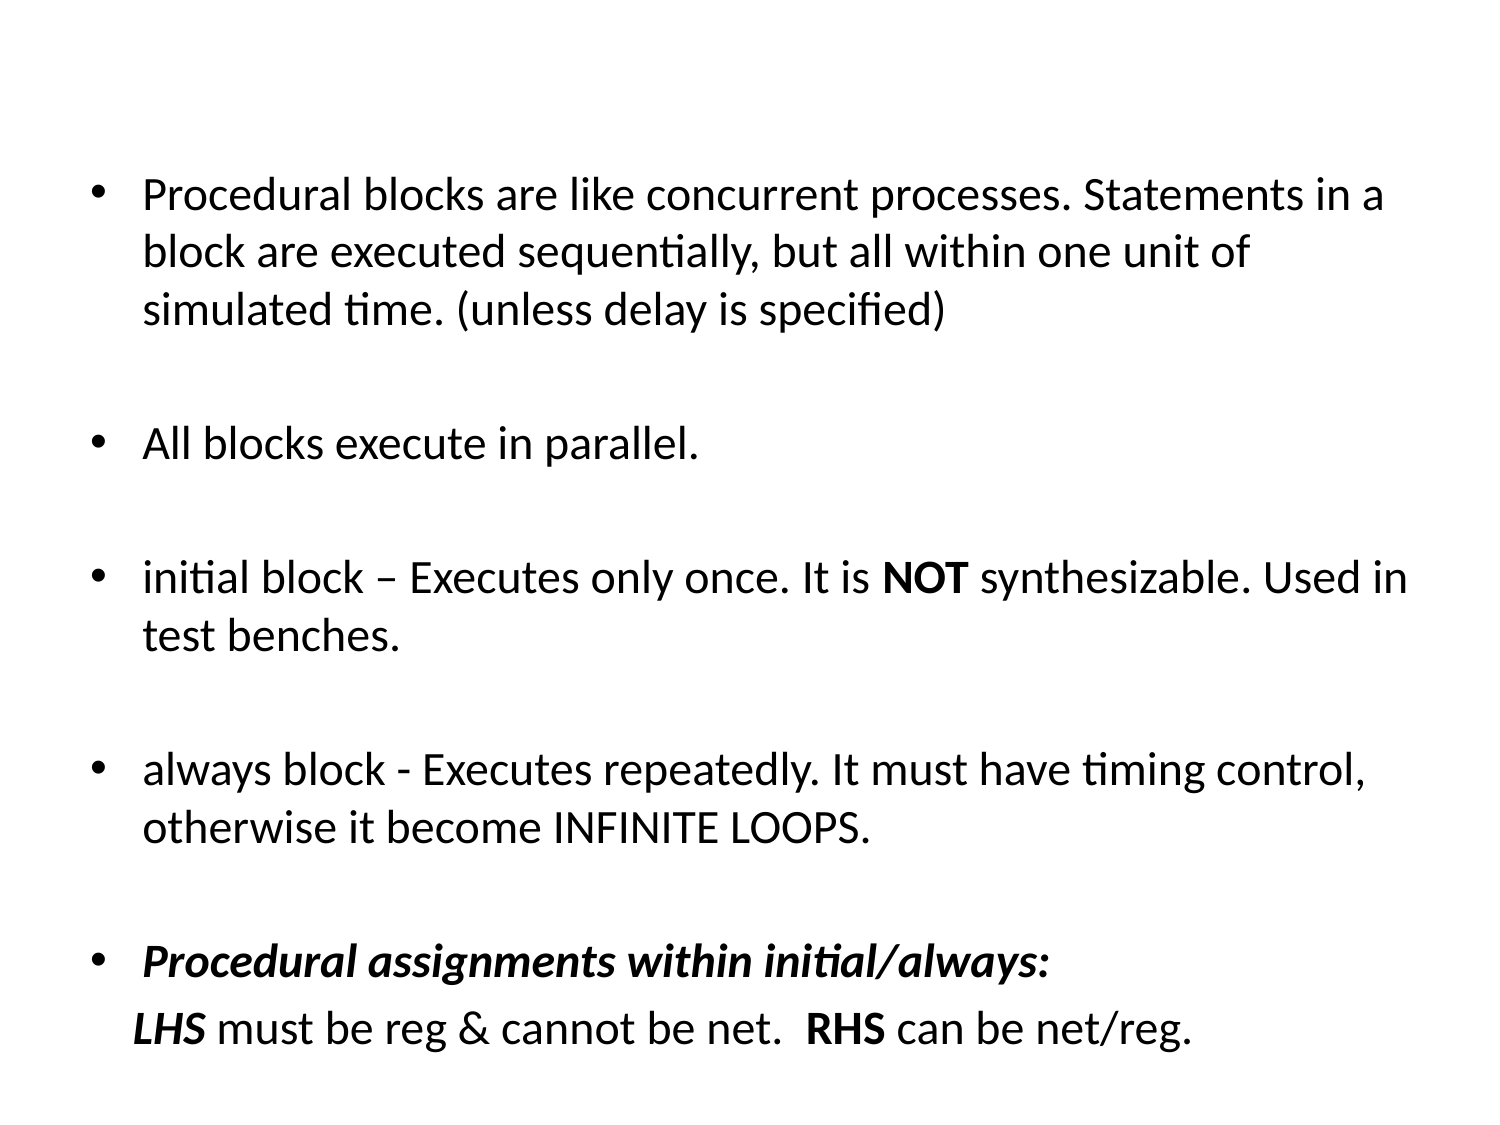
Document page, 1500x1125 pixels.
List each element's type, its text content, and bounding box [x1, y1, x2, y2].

list Procedural blocks are like concurrent processes. Statements in a block are executed sequentially, but all within one unit of simulated time. (unless delay is specified) All blocks execute in parallel. initial block – Executes only once. It is NOT synthesizable. Used in test benches. always block - Executes repeatedly. It must have timing control, otherwise it become INFINITE LOOPS. Procedural assignments within initial/always: LHS must be reg & cannot be net. RHS can be net/reg. [75, 87, 1425, 1063]
